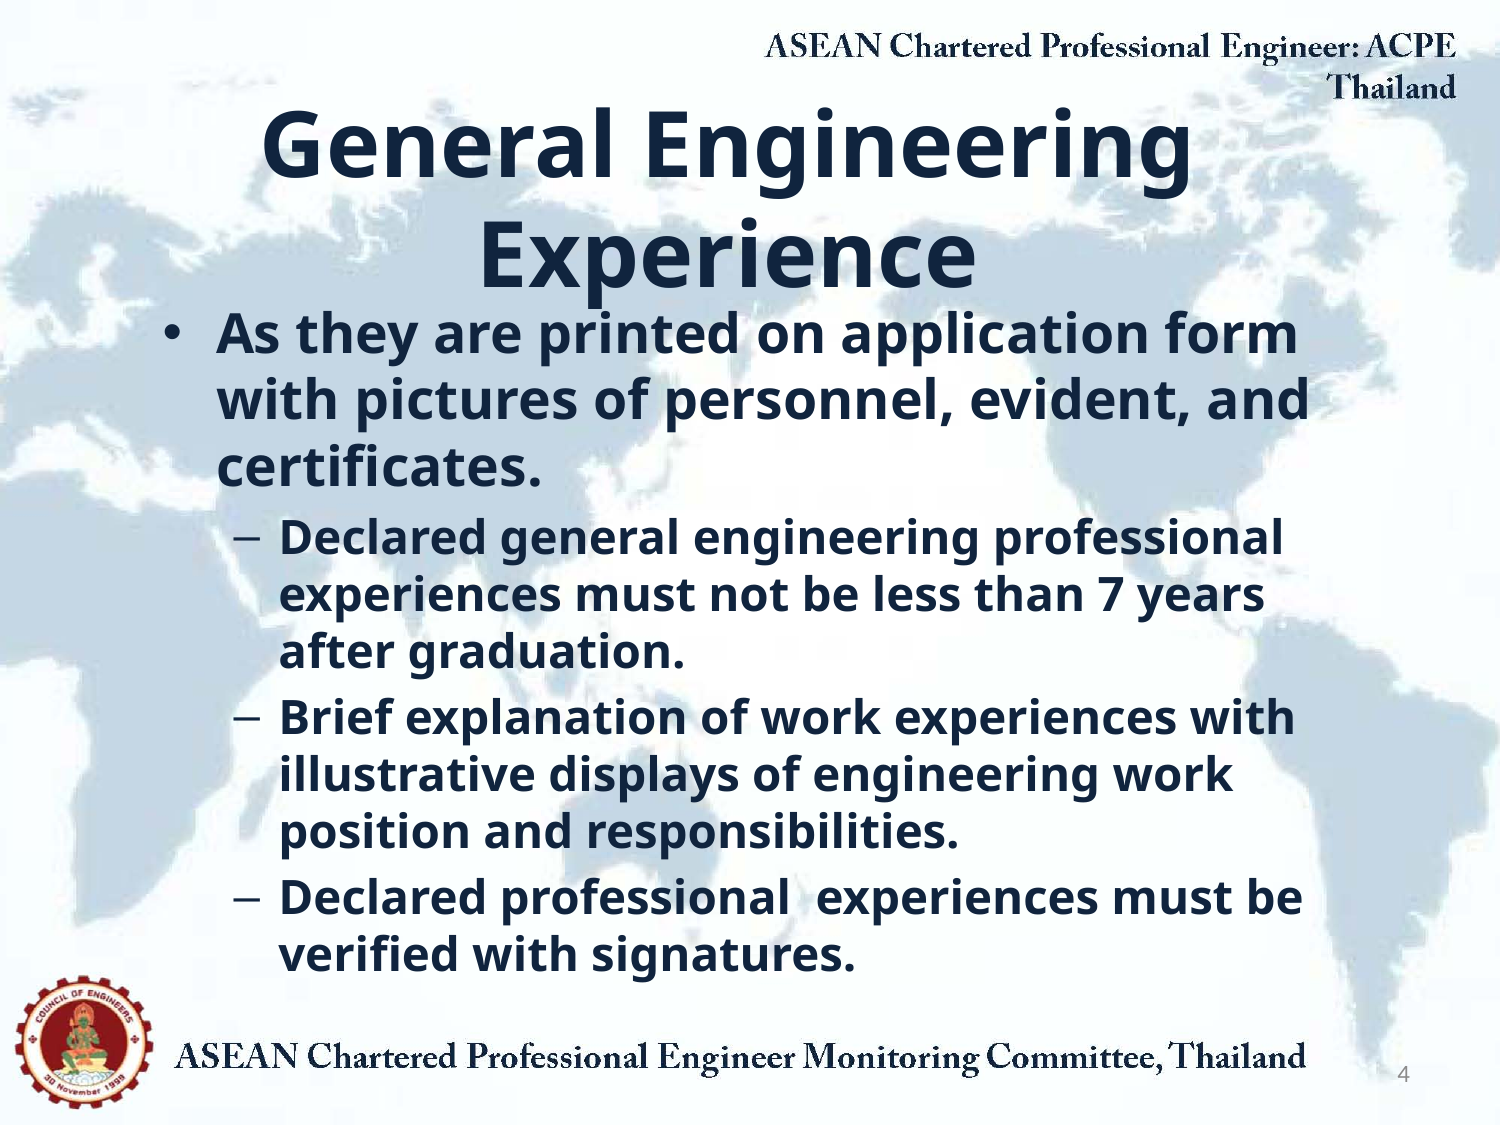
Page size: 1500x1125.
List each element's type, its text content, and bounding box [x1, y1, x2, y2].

slide_number 4 [1074, 1042, 1425, 1103]
text_box As they are printed on application form with pictures of personnel, evident, and certificates. Declared general engineering professional experiences must not be less than 7 years after graduation. Brief explanation of work experiences with illustrative displays of engineering work position and responsibilities. Declared professional experiences must be verified with signatures. [147, 290, 1403, 994]
picture [0, 0, 1500, 1125]
title General Engineering Experience [53, 101, 1404, 290]
